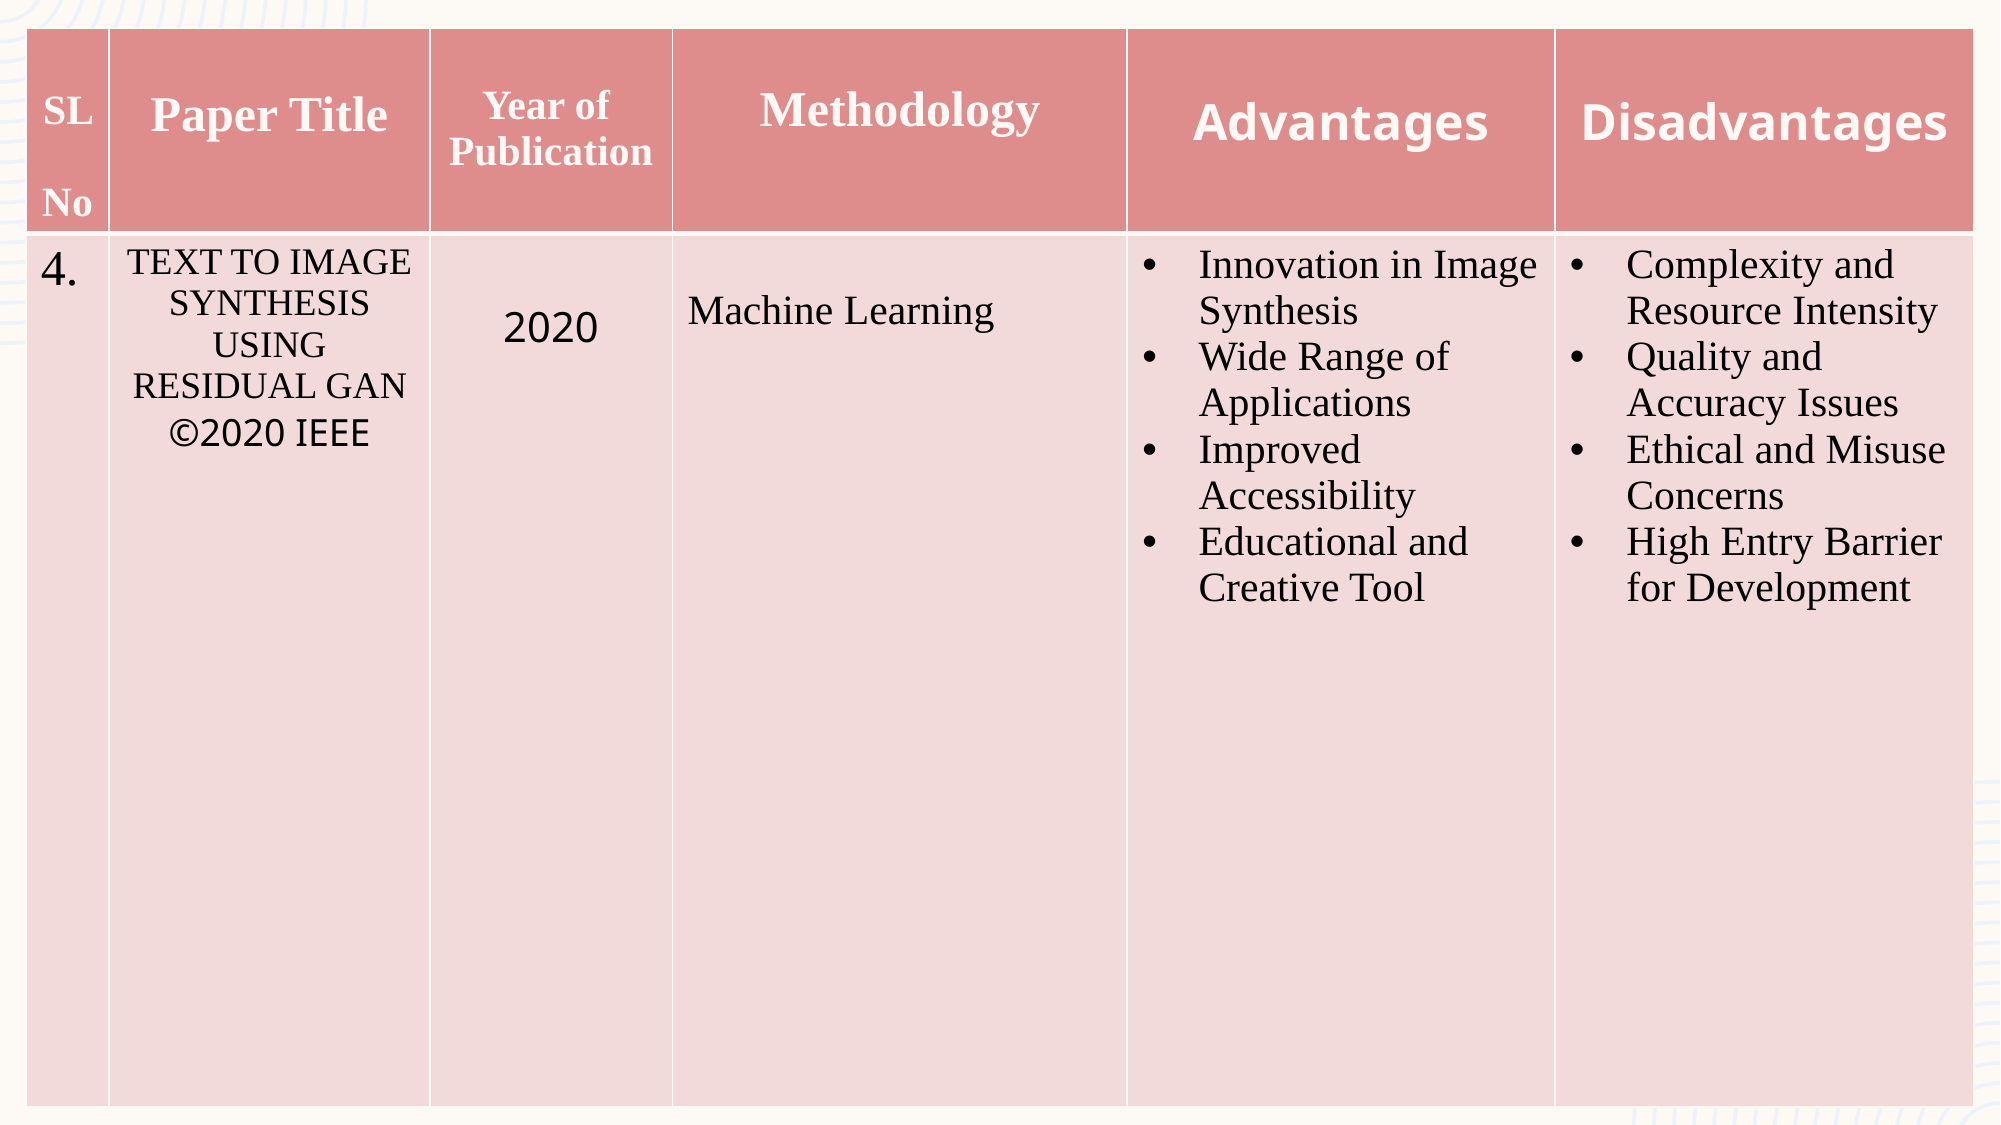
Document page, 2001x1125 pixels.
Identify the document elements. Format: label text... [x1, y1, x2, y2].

table_cell Machine Learning [673, 236, 1126, 1106]
table_cell TEXT TO IMAGE SYNTHESIS USING RESIDUAL GAN ©2020 IEEE [110, 236, 429, 1106]
table_header Disadvantages [1556, 29, 1973, 231]
table_header Methodology [673, 29, 1126, 231]
table_header Year of Publication [431, 29, 672, 231]
table_header Advantages [1128, 29, 1554, 231]
table_header Paper Title [110, 29, 429, 231]
table_header SL No [27, 29, 108, 231]
table_cell 2020 [431, 236, 672, 1106]
table_cell Innovation in Image Synthesis Wide Range of Applications Improved Accessibility Educational and Creative Tool [1128, 236, 1554, 1106]
table_cell 4. [27, 236, 108, 1106]
table_cell Complexity and Resource Intensity Quality and Accuracy Issues Ethical and Misuse Concerns High Entry Barrier for Development [1556, 236, 1973, 1106]
